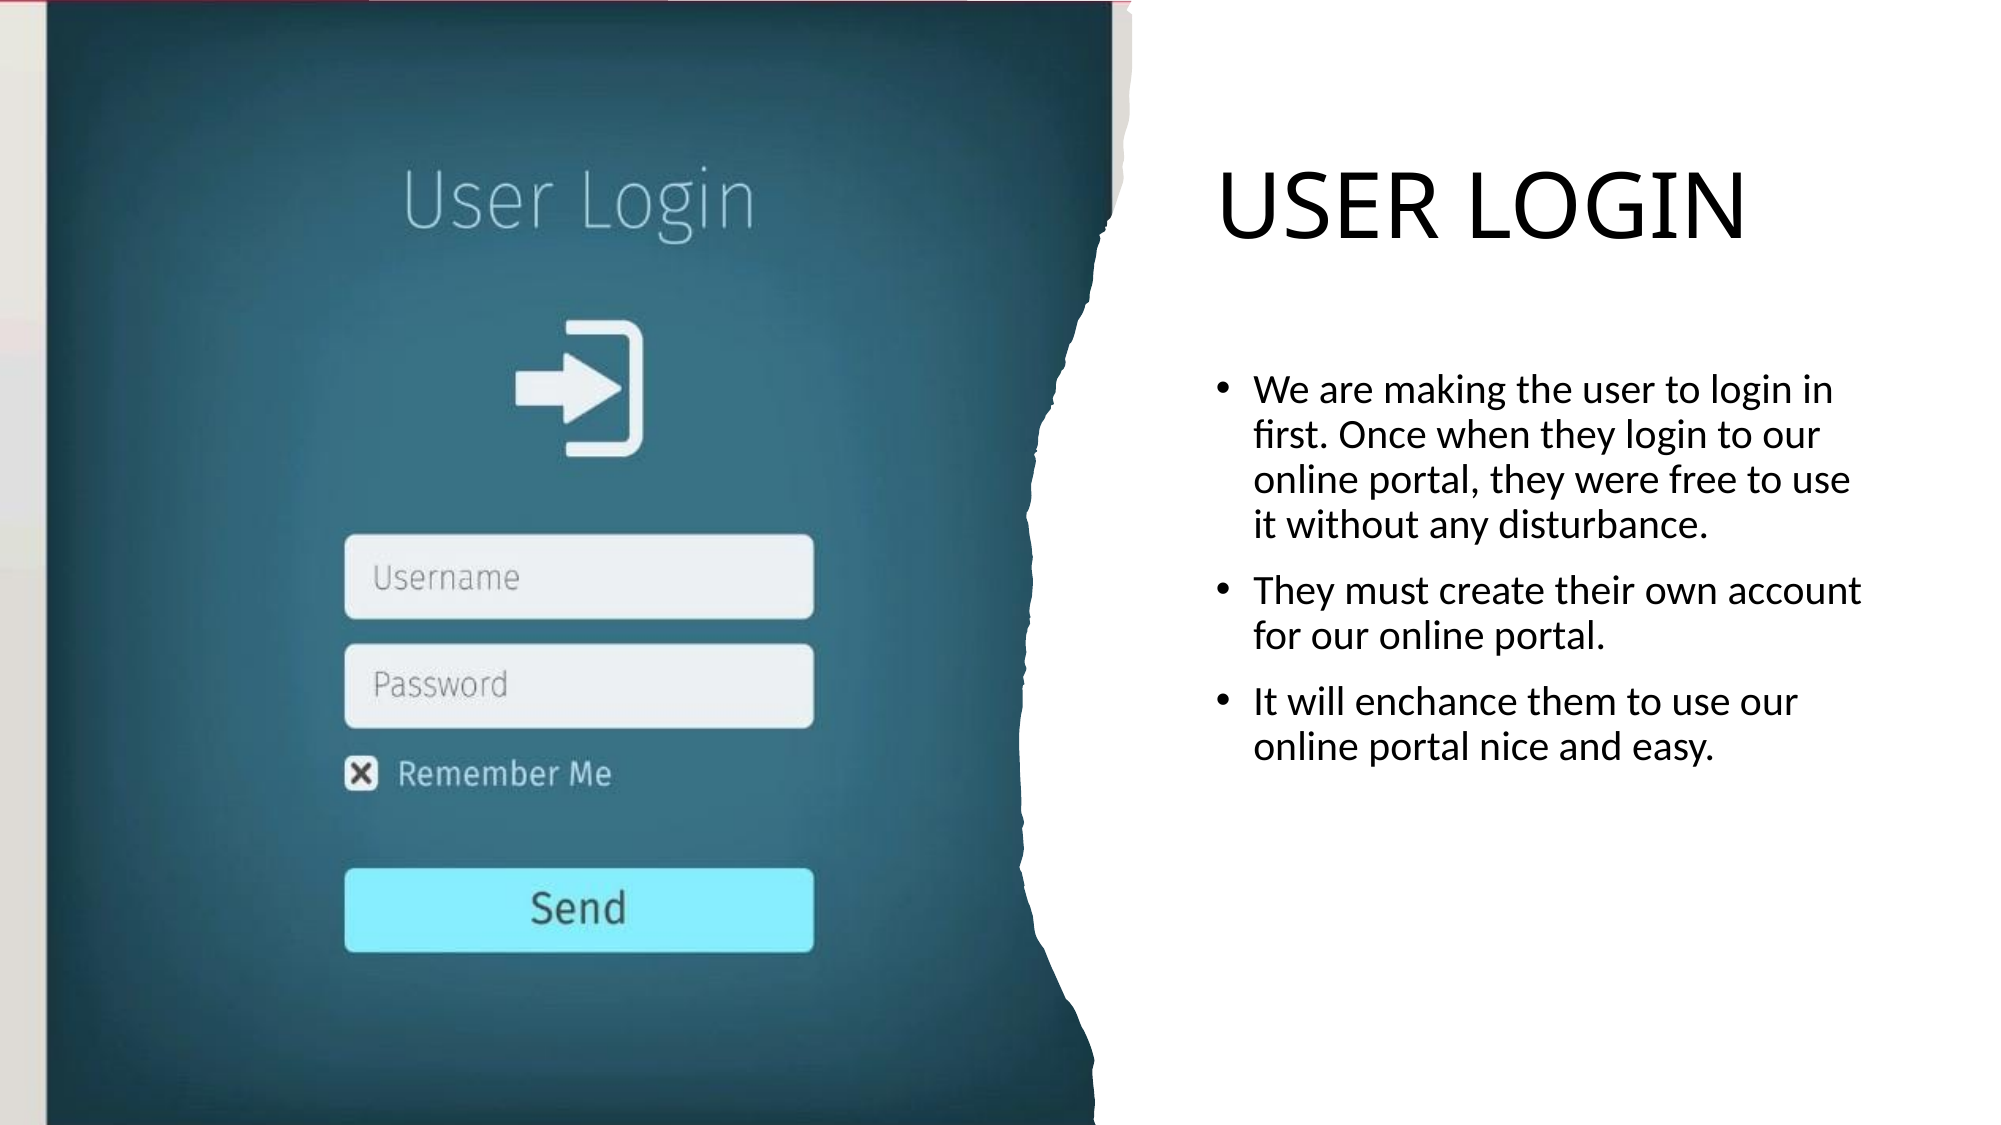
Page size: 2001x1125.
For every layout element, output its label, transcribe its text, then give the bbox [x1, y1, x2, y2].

list We are making the user to login in first. Once when they login to our online portal, they were free to use it without any disturbance. They must create their own account for our online portal. It will enchance them to use our online portal nice and easy. [1200, 359, 1880, 1002]
title USER LOGIN [1200, 99, 1880, 319]
picture [0, 0, 1133, 1125]
